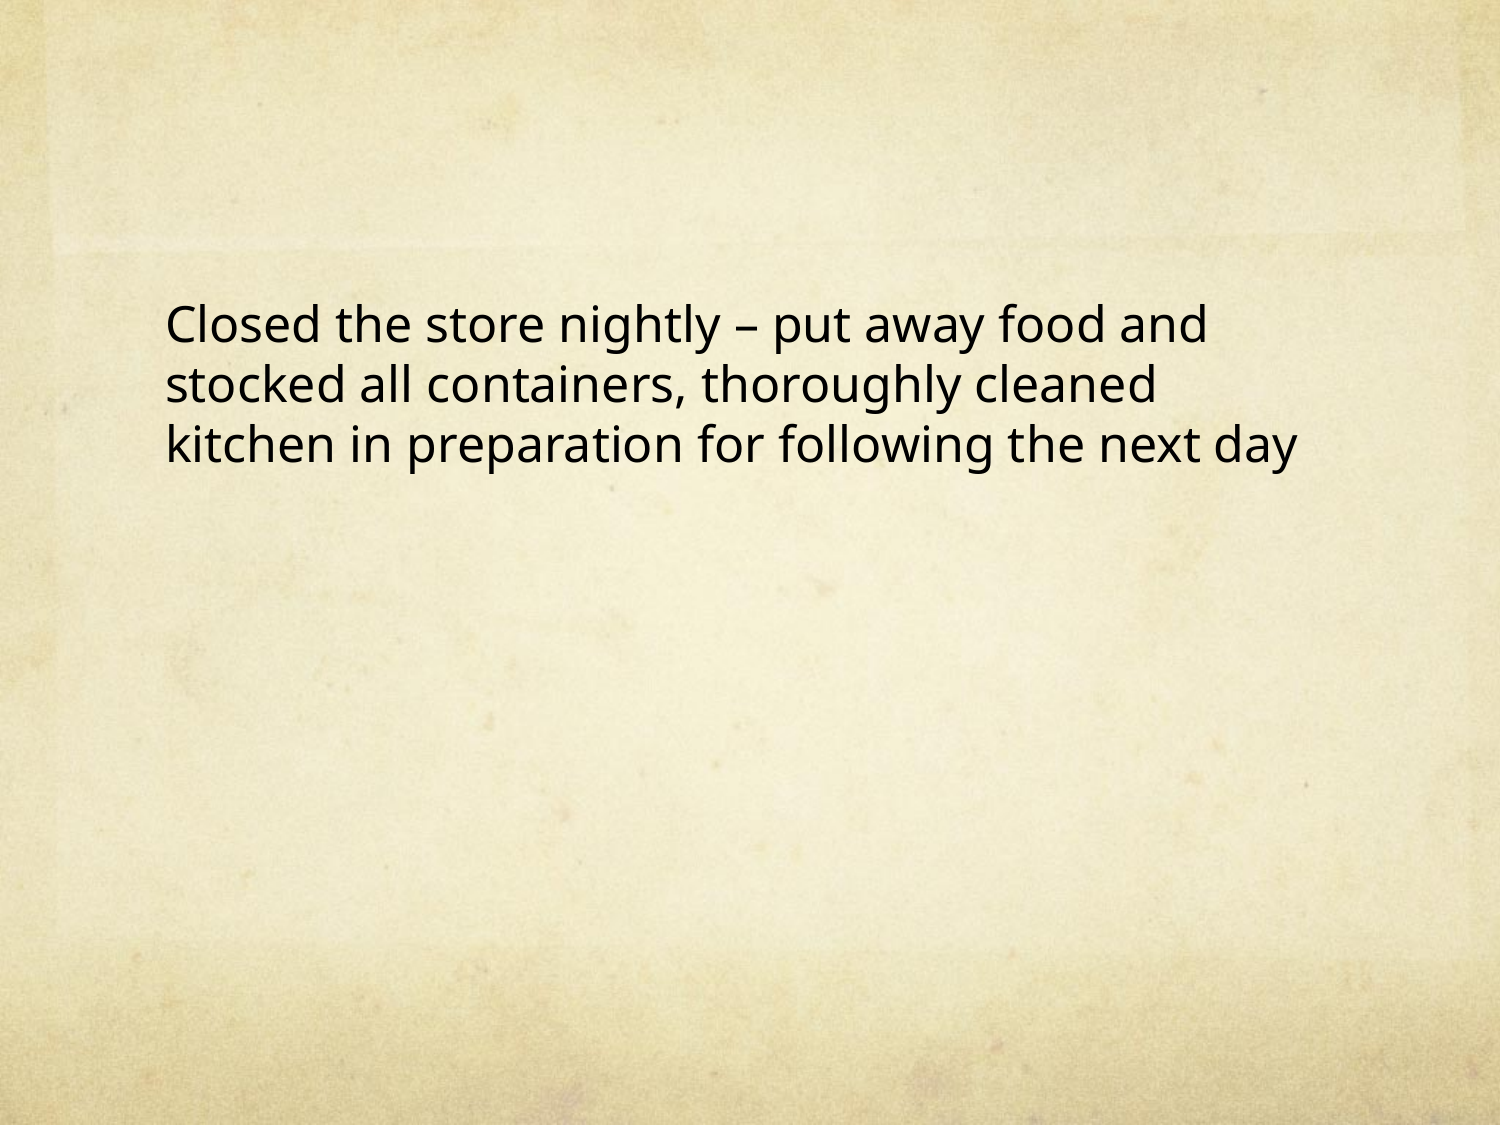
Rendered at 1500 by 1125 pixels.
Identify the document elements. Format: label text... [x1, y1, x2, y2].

list Closed the store nightly – put away food and stocked all containers, thoroughly cleaned kitchen in preparation for following the next day [150, 284, 1350, 950]
picture [0, 0, 1500, 1125]
